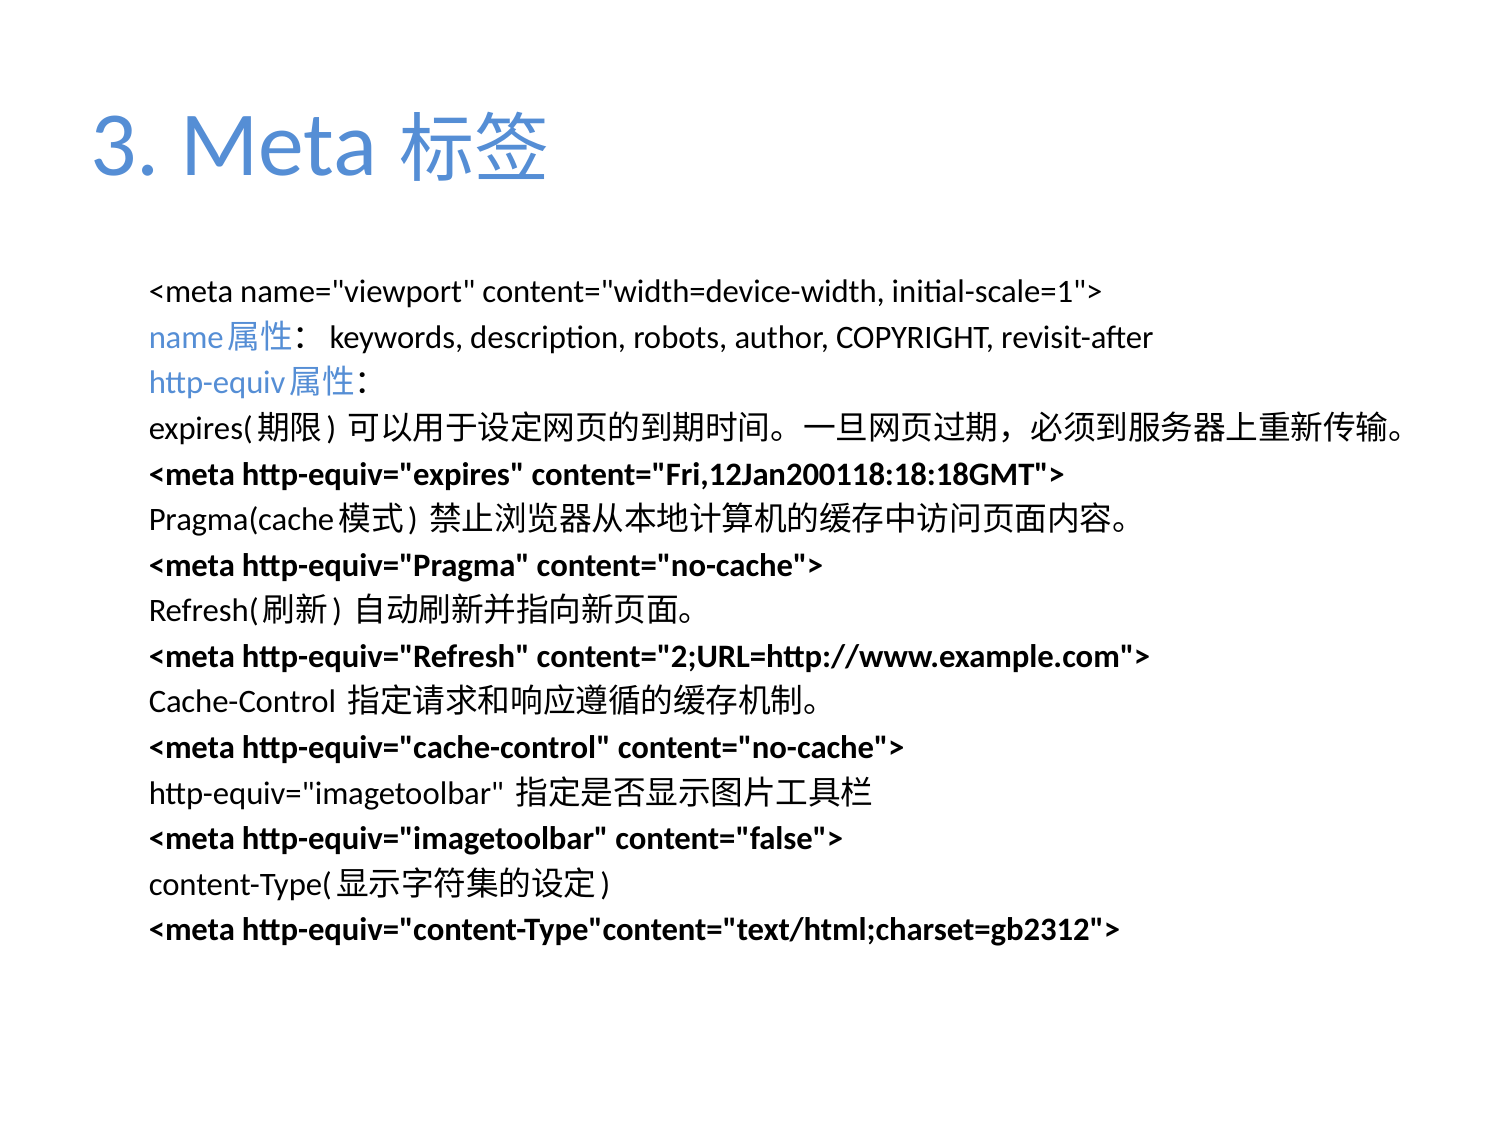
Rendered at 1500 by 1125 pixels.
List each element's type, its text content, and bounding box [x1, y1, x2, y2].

list <meta name="viewport" content="width=device-width, initial-scale=1"> name属性：keywords, description, robots, author, COPYRIGHT, revisit-after http-equiv属性： expires(期限) 可以用于设定网页的到期时间。一旦网页过期，必须到服务器上重新传输。 <meta http-equiv="expires" content="Fri,12Jan200118:18:18GMT"> Pragma(cache模式) 禁止浏览器从本地计算机的缓存中访问页面内容。 <meta http-equiv="Pragma" content="no-cache"> Refresh(刷新) 自动刷新并指向新页面。 <meta http-equiv="Refresh" content="2;URL=http://www.example.com"> Cache-Control 指定请求和响应遵循的缓存机制。 <meta http-equiv="cache-control" content="no-cache"> http-equiv="imagetoolbar" 指定是否显示图片工具栏 <meta http-equiv="imagetoolbar" content="false"> content-Type(显示字符集的设定) <meta http-equiv="content-Type"content="text/html;charset=gb2312"> [75, 262, 1425, 1005]
title 3. Meta标签 [75, 45, 1425, 233]
